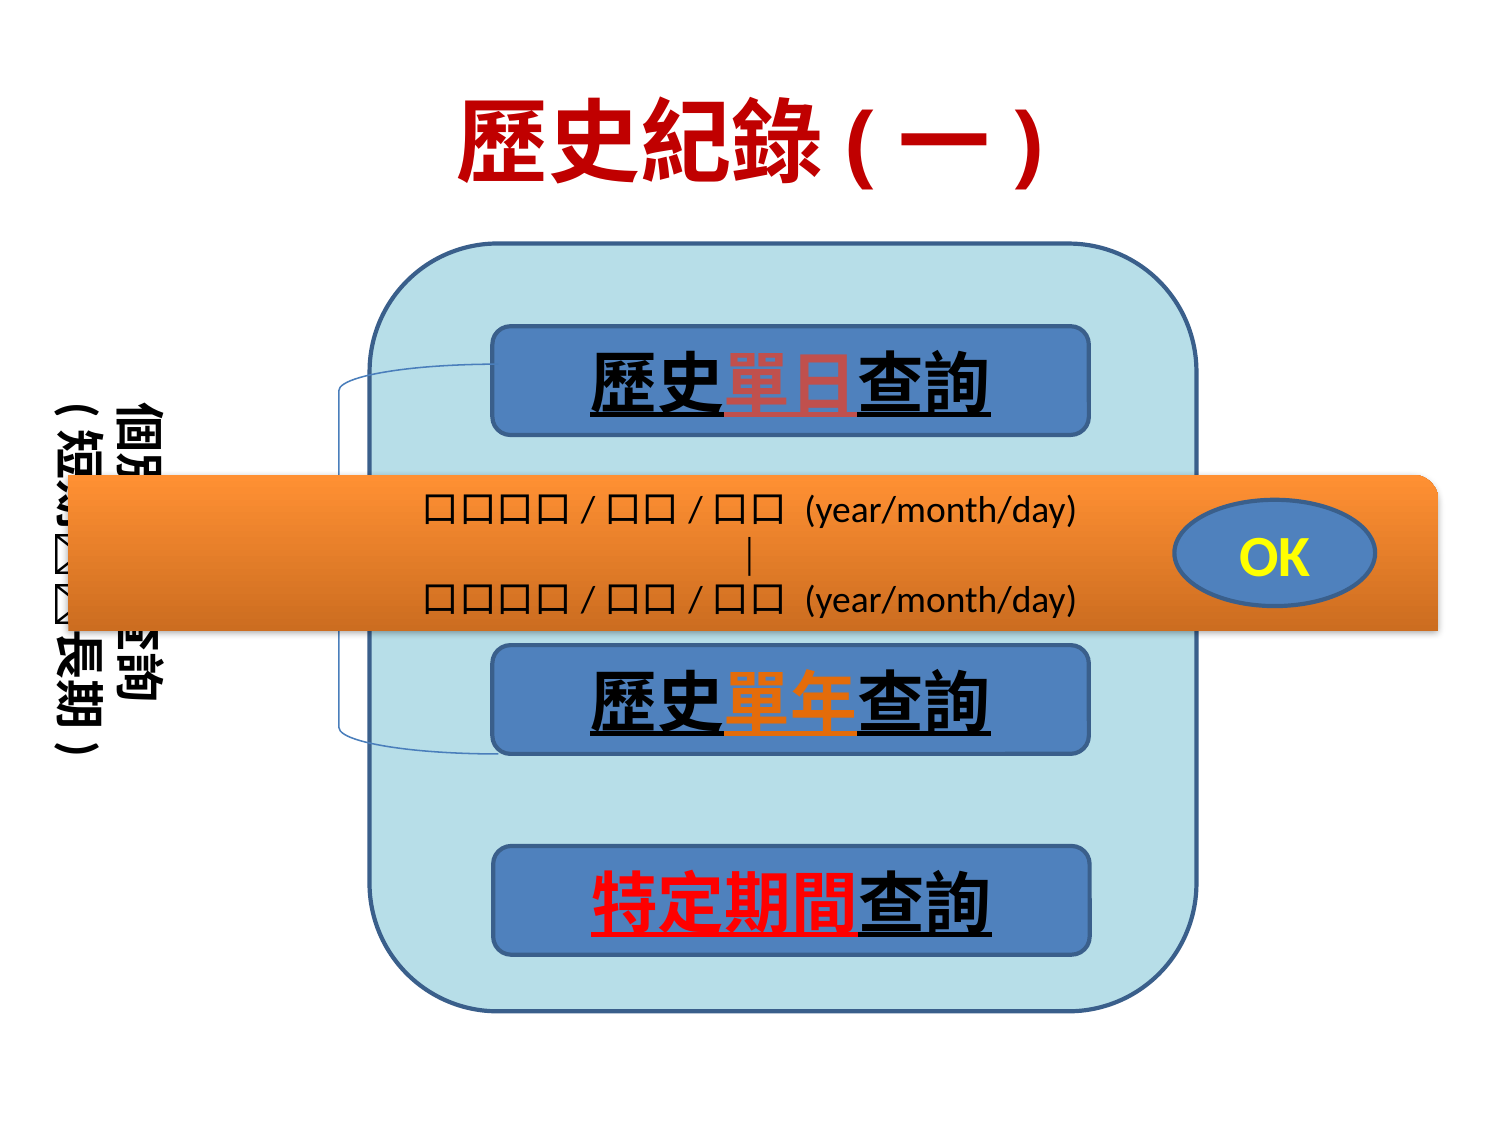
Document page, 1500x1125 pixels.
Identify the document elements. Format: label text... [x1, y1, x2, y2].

text_box [367, 641, 1199, 1014]
text_box [367, 241, 1199, 472]
text_box [338, 363, 499, 472]
text_box 歷史單年查詢 [499, 643, 1091, 756]
title 歷史紀錄(一) [75, 45, 1425, 233]
text_box 歷史單日查詢 [490, 324, 1091, 438]
text_box [338, 641, 499, 755]
text_box 特定期間查詢 [491, 843, 1092, 957]
text_box 個別類型查詢 (短期長期) [27, 387, 180, 731]
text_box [68, 474, 1439, 632]
